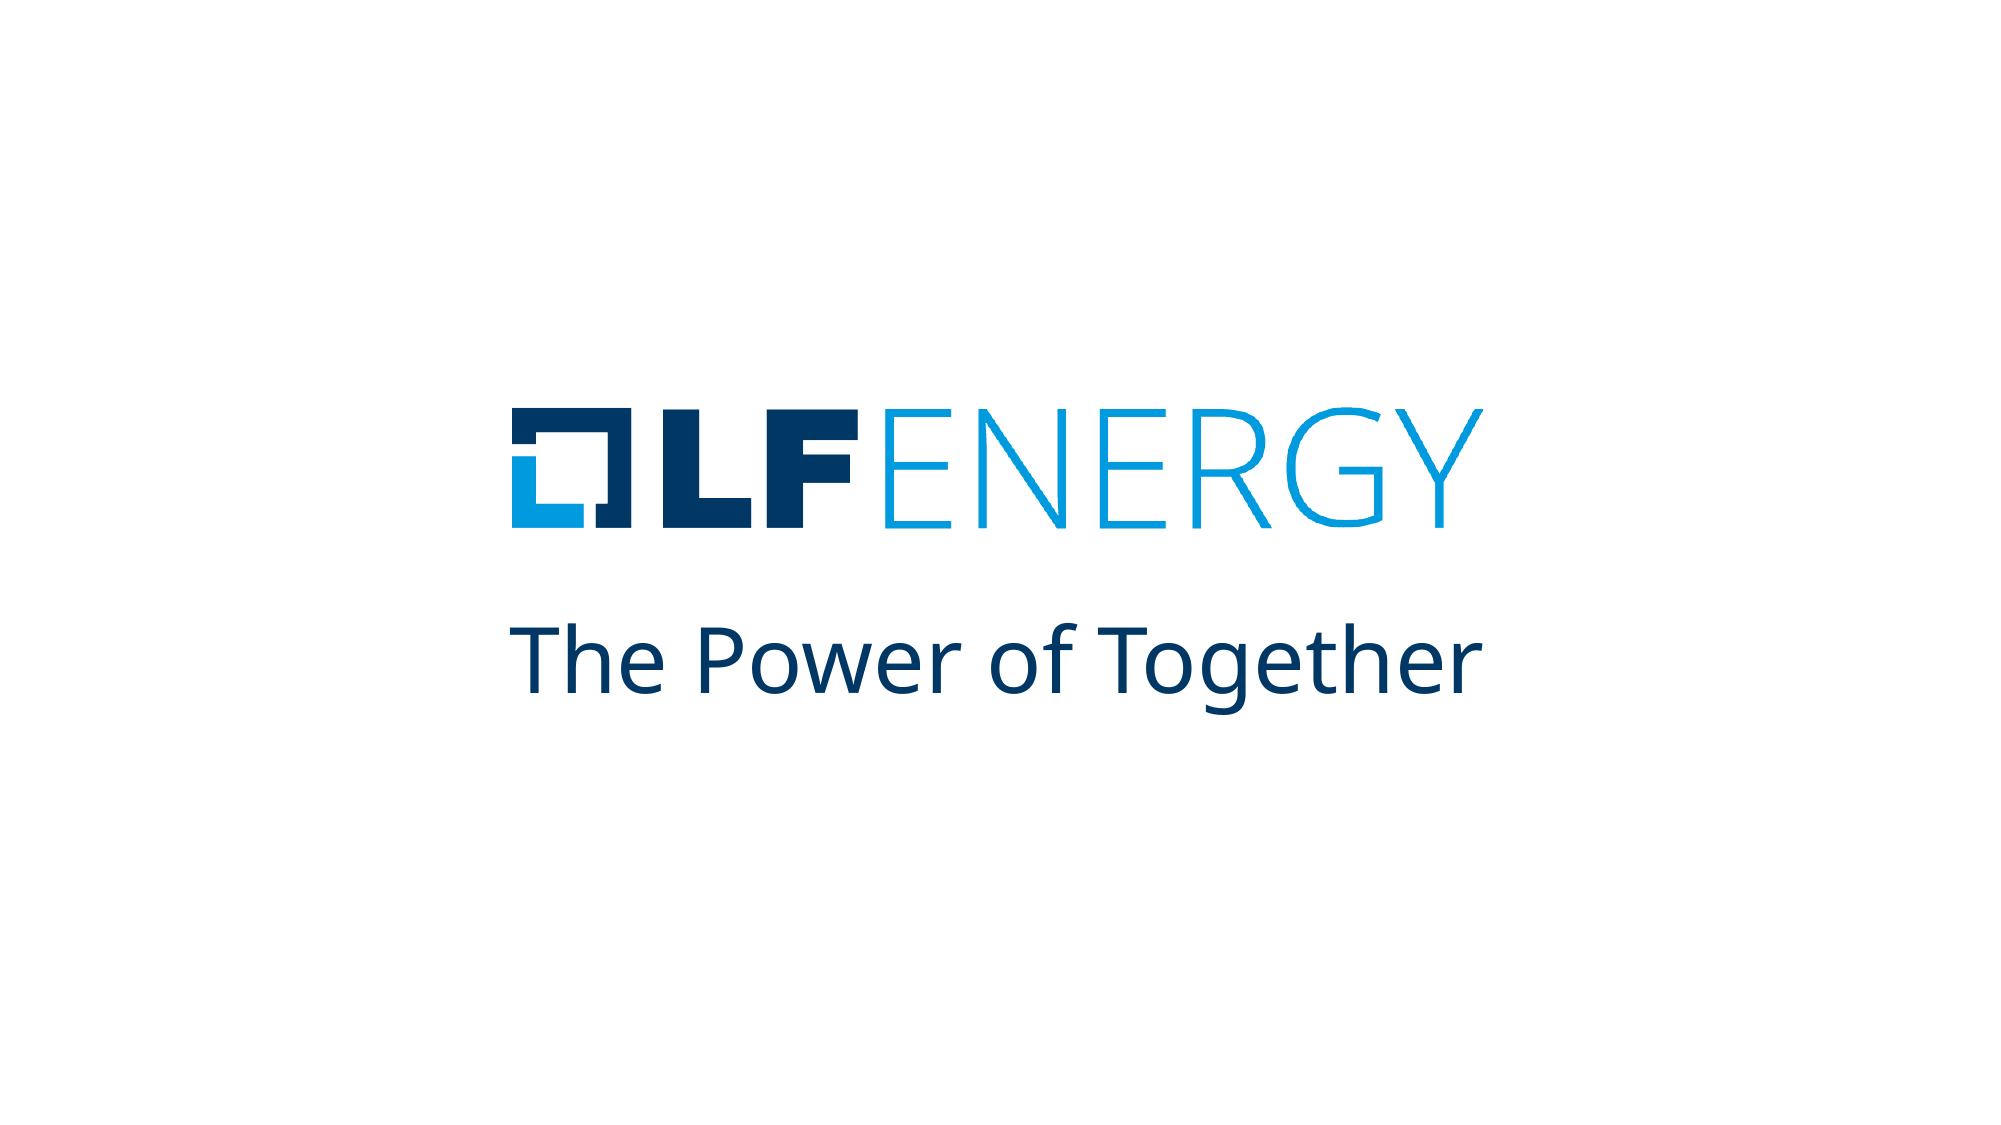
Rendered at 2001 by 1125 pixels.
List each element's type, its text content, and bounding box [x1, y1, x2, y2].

picture [508, 403, 1487, 532]
title The Power of Together [75, 602, 1920, 975]
